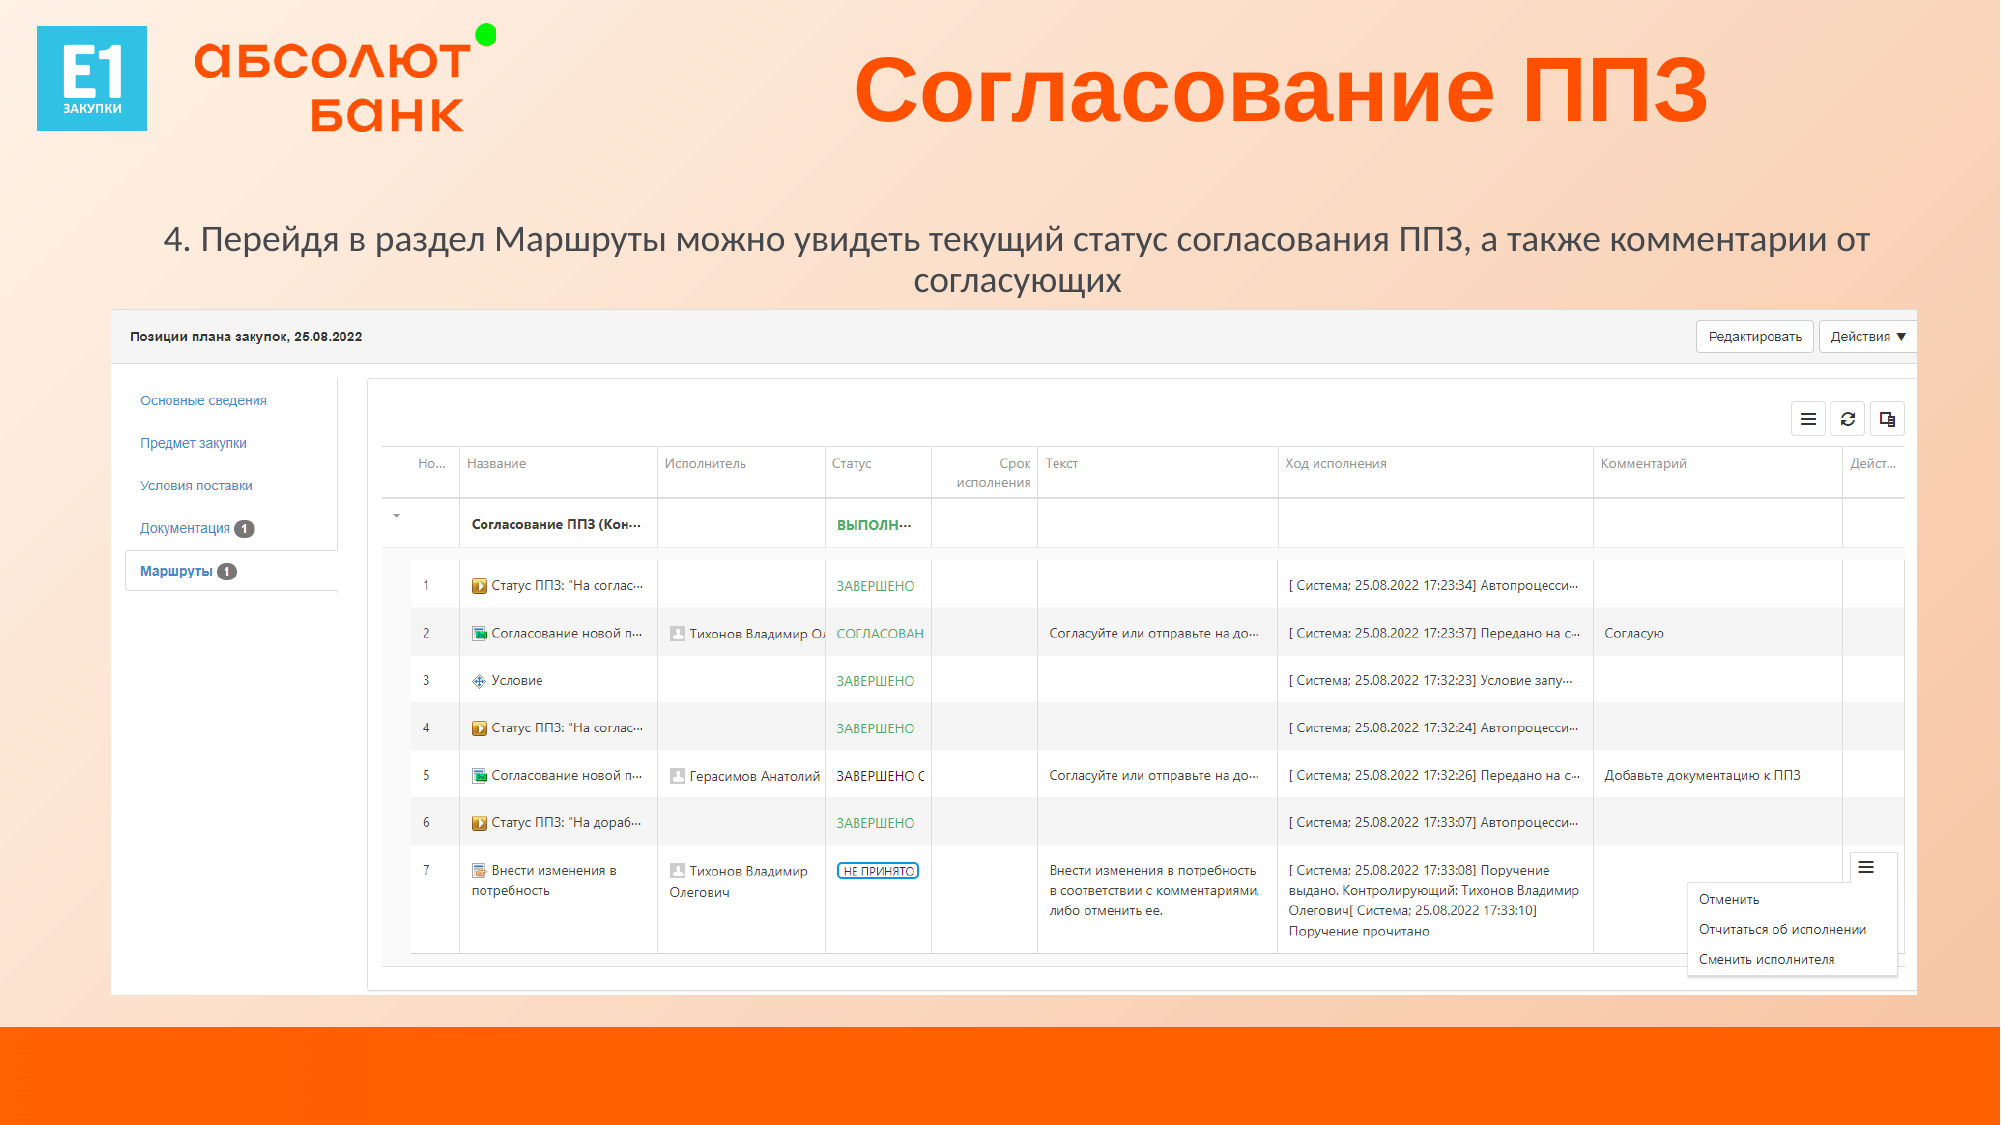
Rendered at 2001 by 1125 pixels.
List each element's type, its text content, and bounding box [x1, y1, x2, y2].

picture [111, 309, 1917, 995]
picture [307, 88, 465, 133]
picture [0, 1027, 2000, 1125]
picture [37, 26, 147, 131]
picture [194, 23, 496, 78]
subtitle 4. Перейдя в раздел Маршруты можно увидеть текущий статус согласования ППЗ, а также комментарии от согласующих [57, 211, 1978, 408]
title Согласование ППЗ [655, 27, 1910, 149]
